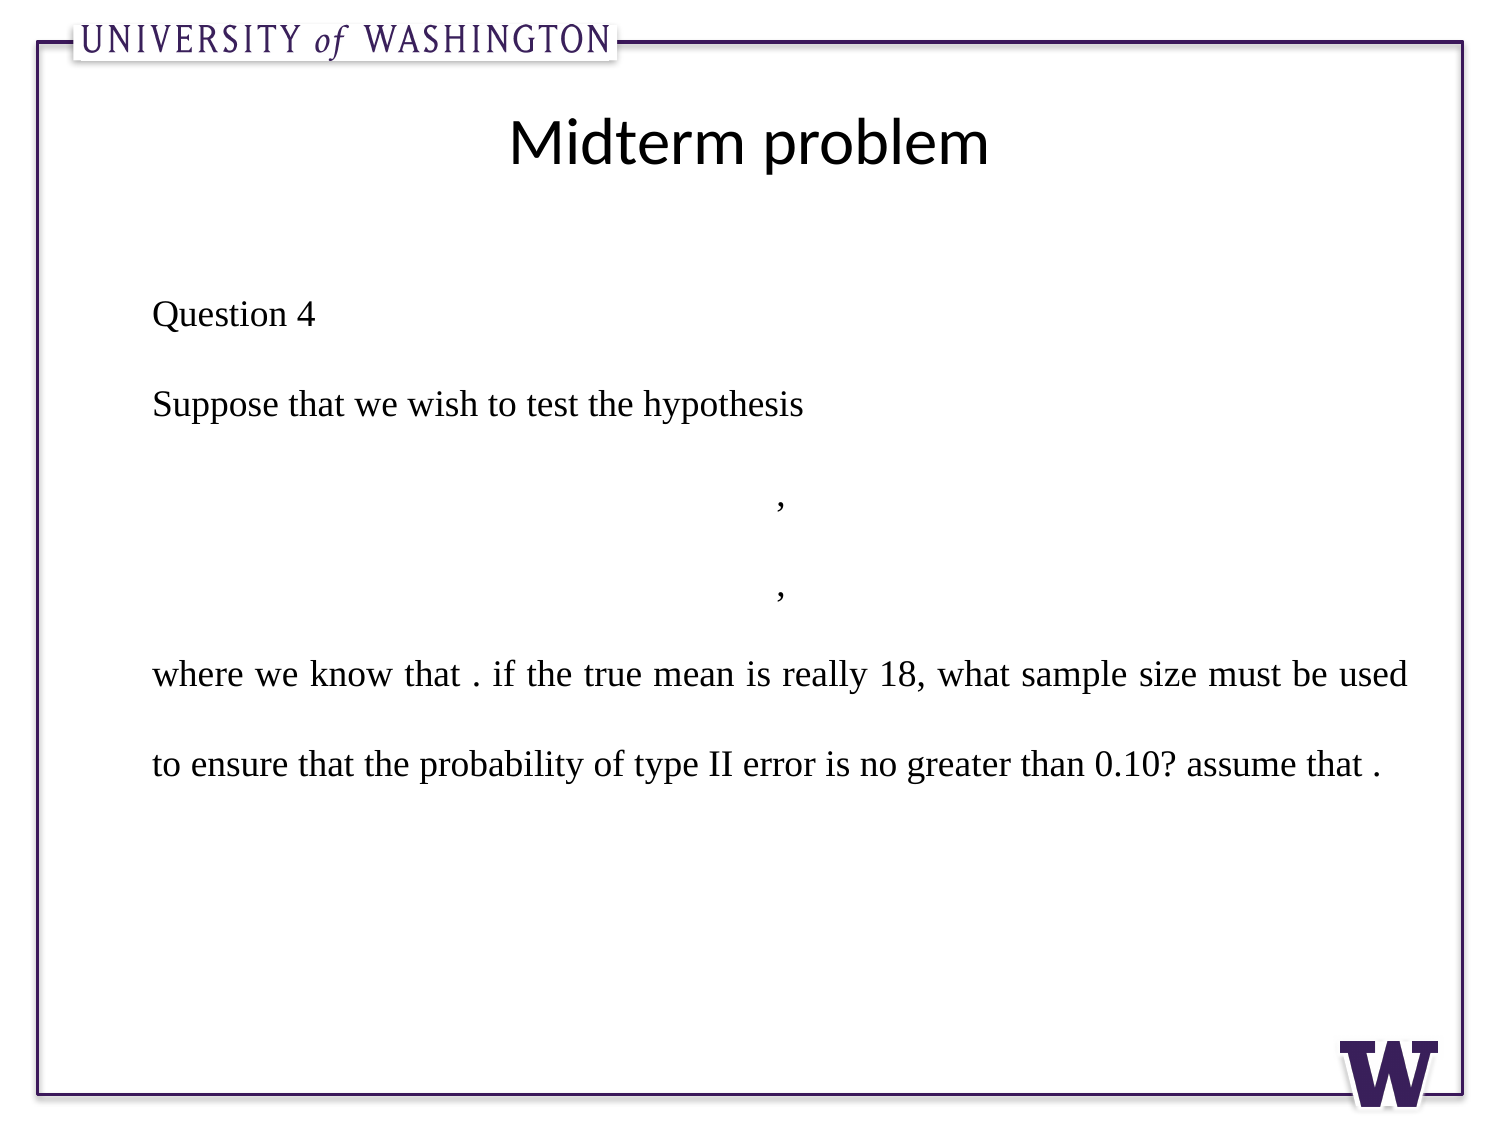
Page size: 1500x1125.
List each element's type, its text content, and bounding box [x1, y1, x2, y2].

title Midterm problem [75, 87, 1425, 188]
picture [1340, 1041, 1438, 1107]
picture [81, 24, 609, 61]
